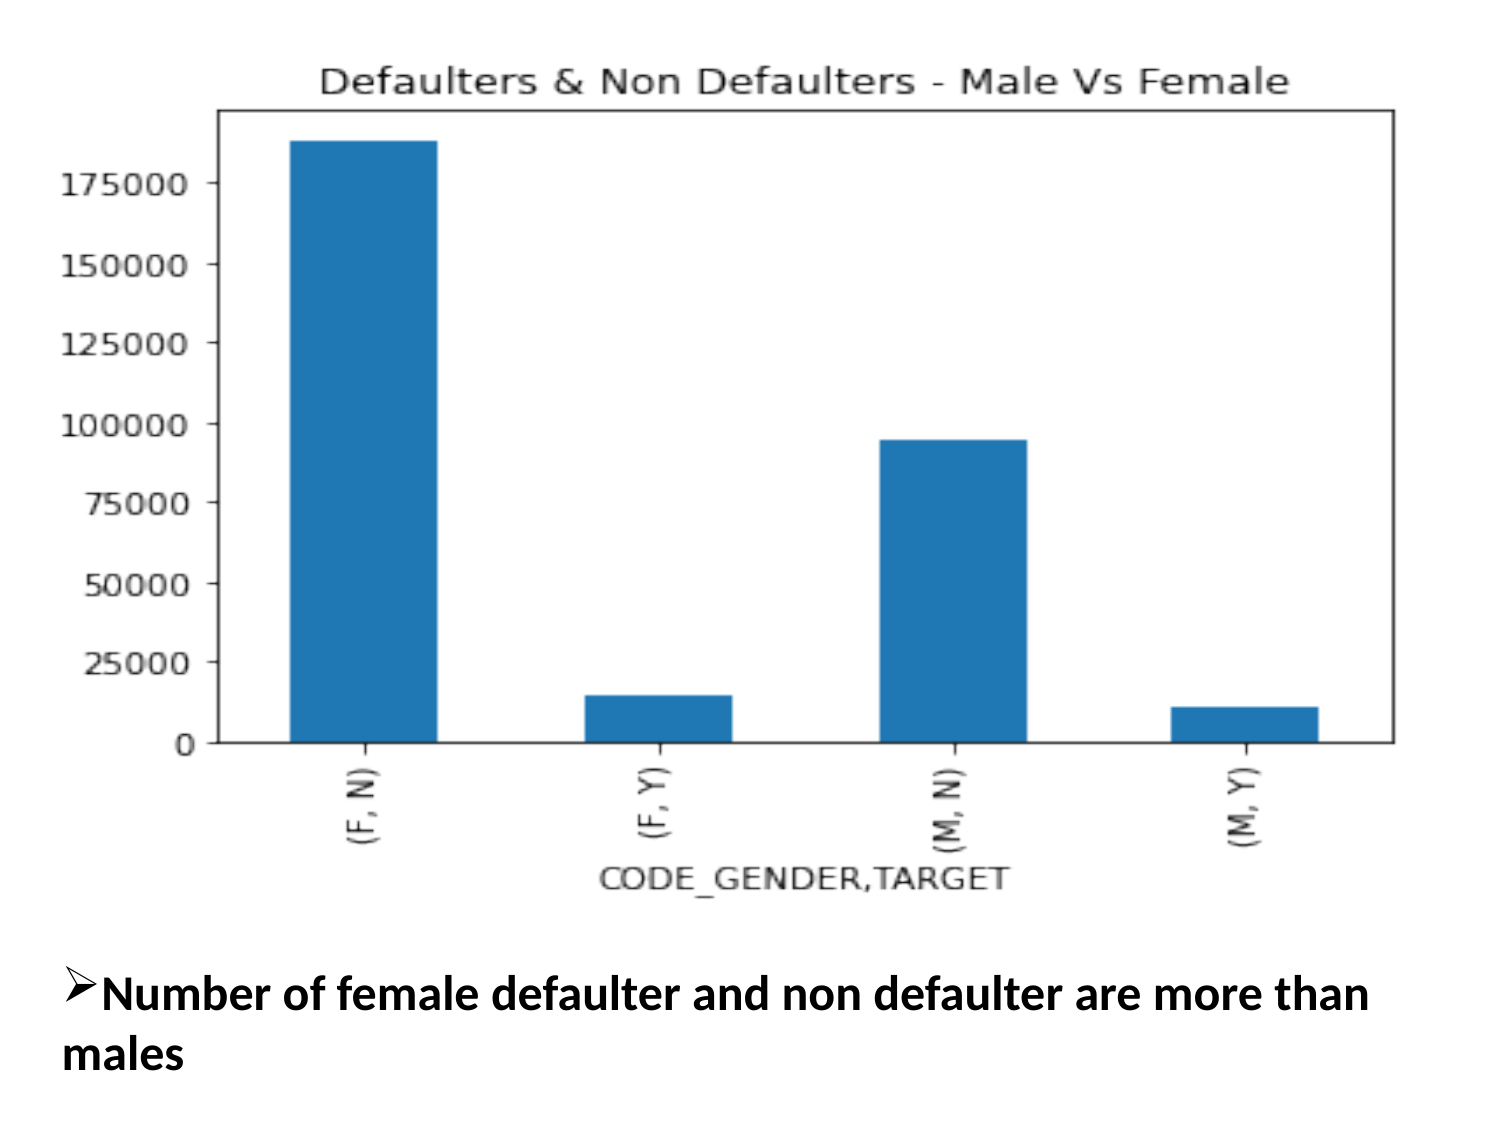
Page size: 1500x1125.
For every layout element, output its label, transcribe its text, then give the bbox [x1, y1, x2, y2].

picture [34, 46, 1419, 915]
text_box Number of female defaulter and non defaulter are more than males [46, 953, 1465, 1089]
